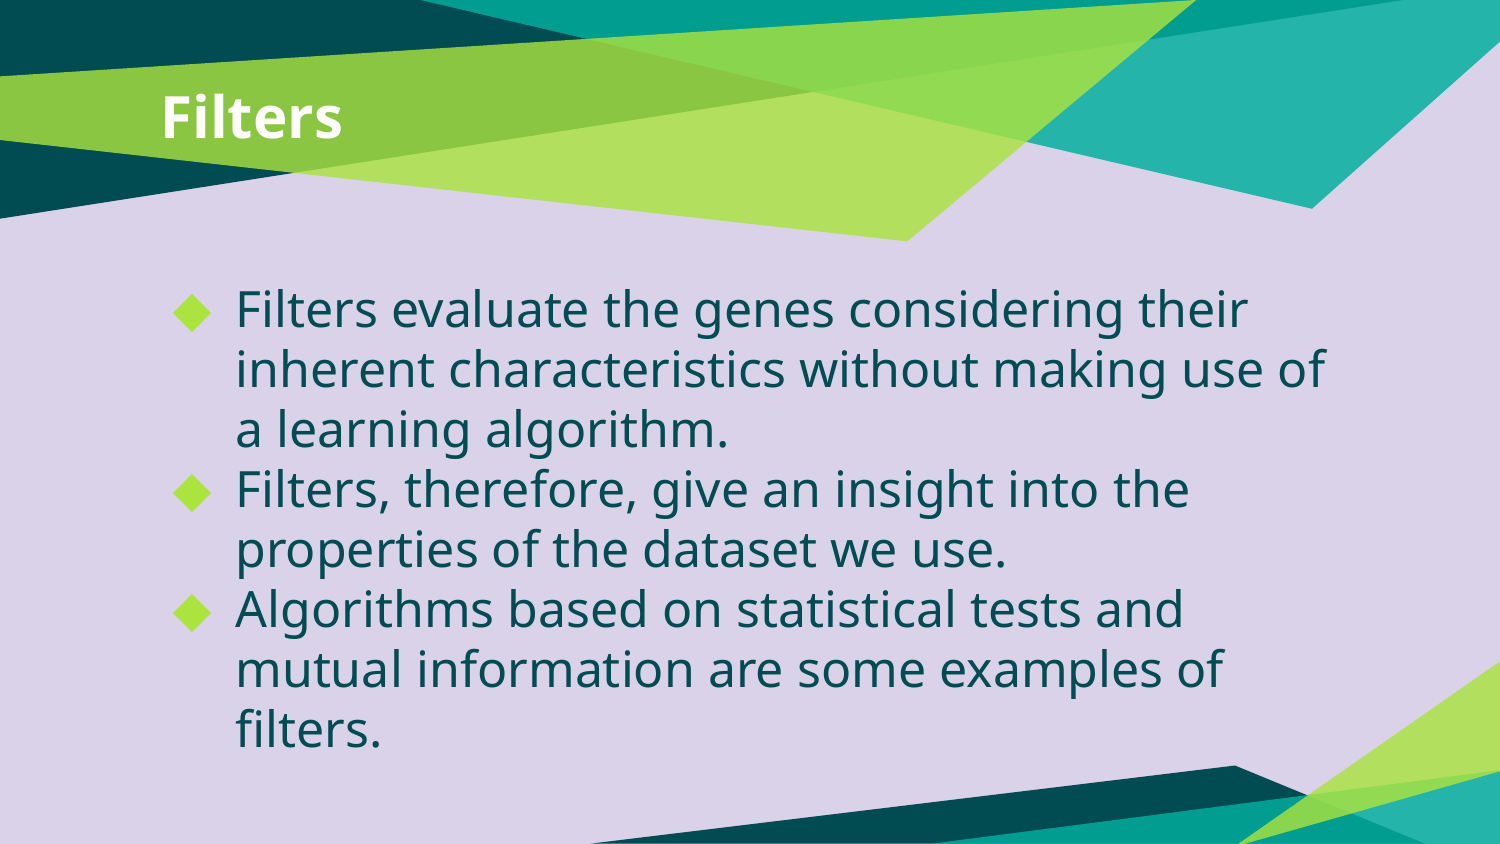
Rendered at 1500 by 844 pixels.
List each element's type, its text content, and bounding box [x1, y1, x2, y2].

title Filters [145, 65, 1355, 206]
list Filters evaluate the genes considering their inherent characteristics without making use of a learning algorithm. Filters, therefore, give an insight into the properties of the dataset we use. Algorithms based on statistical tests and mutual information are some examples of filters. [145, 262, 1355, 808]
